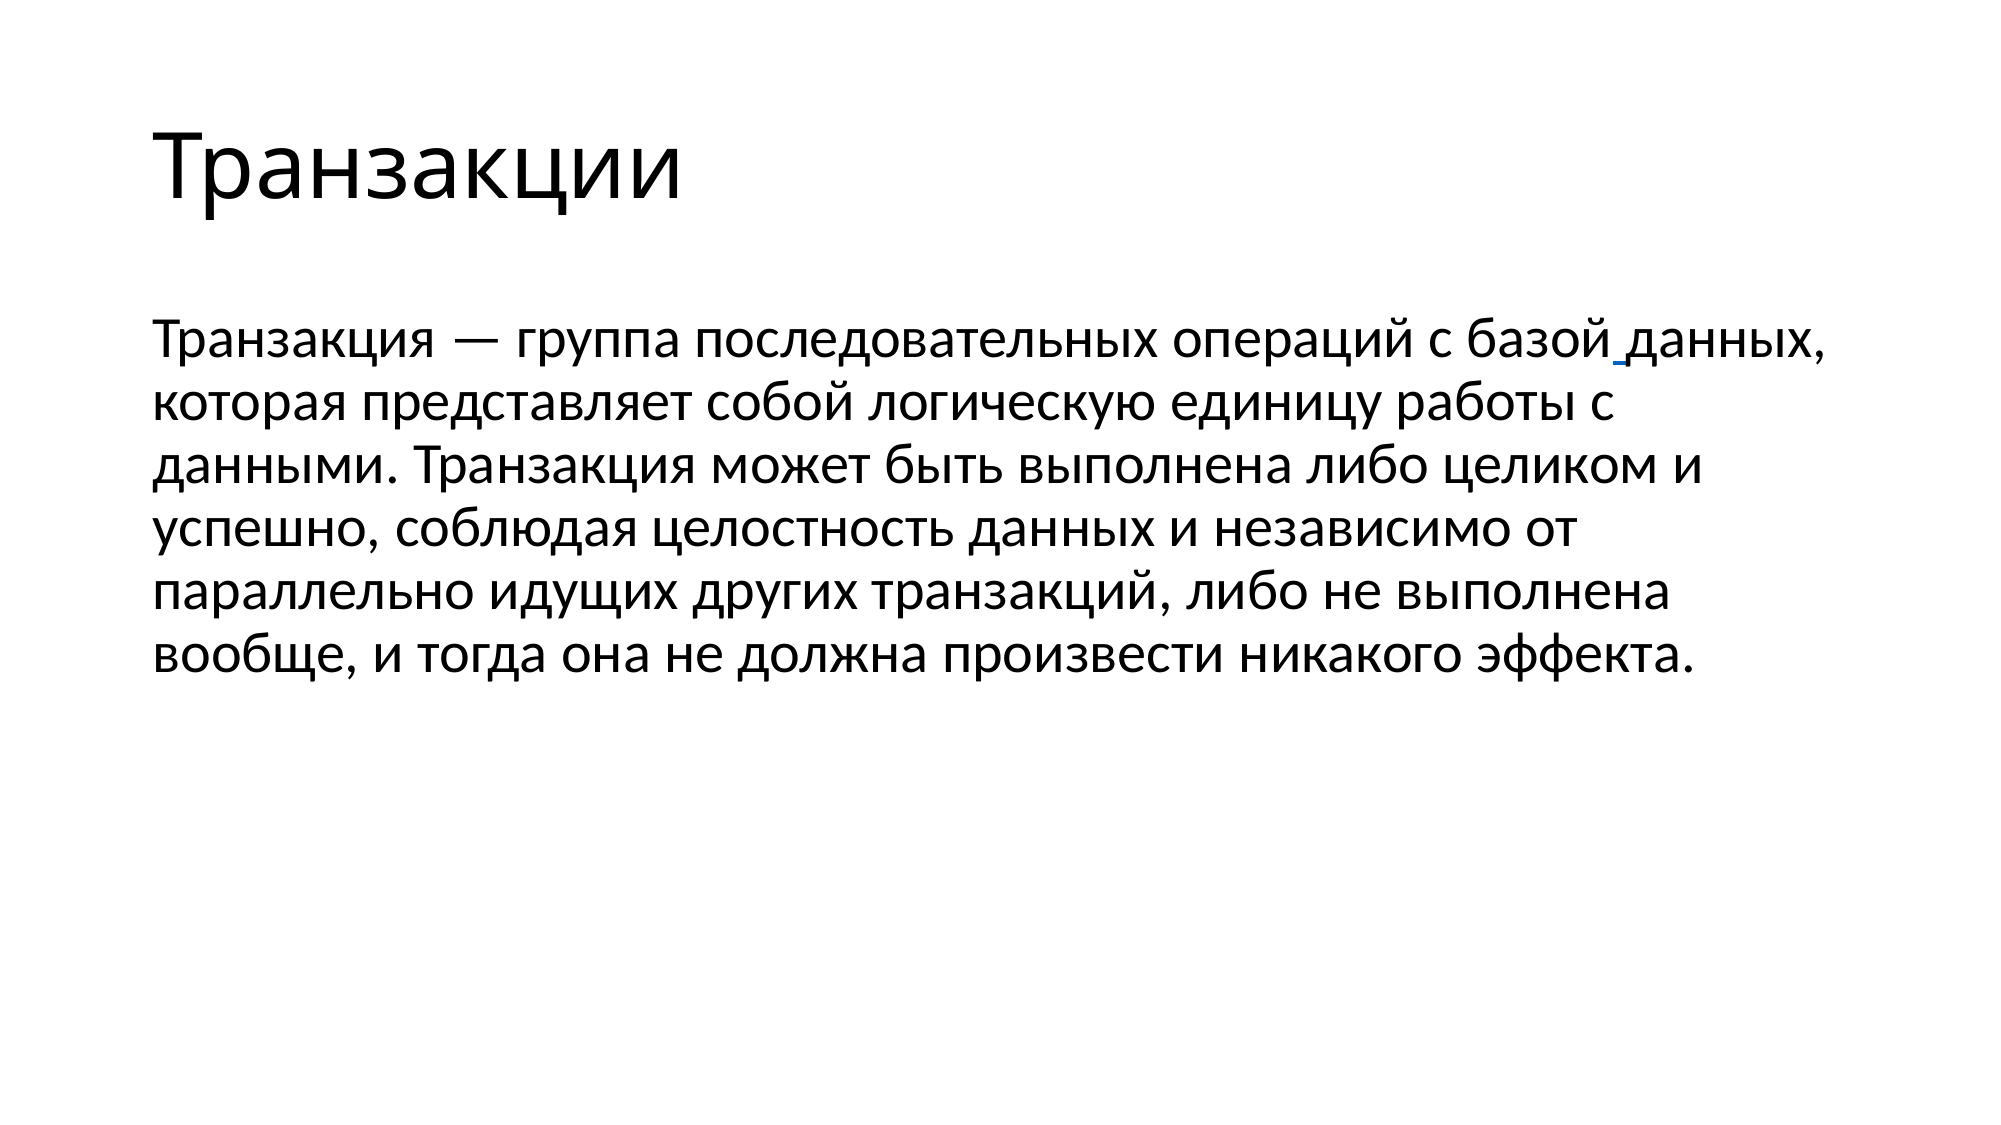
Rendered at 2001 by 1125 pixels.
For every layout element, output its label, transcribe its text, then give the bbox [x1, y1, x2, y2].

title Транзакции [137, 59, 1863, 278]
list Транзакция — группа последовательных операций с базой данных, которая представляет собой логическую единицу работы с данными. Транзакция может быть выполнена либо целиком и успешно, соблюдая целостность данных и независимо от параллельно идущих других транзакций, либо не выполнена вообще, и тогда она не должна произвести никакого эффекта. [137, 299, 1863, 1014]
